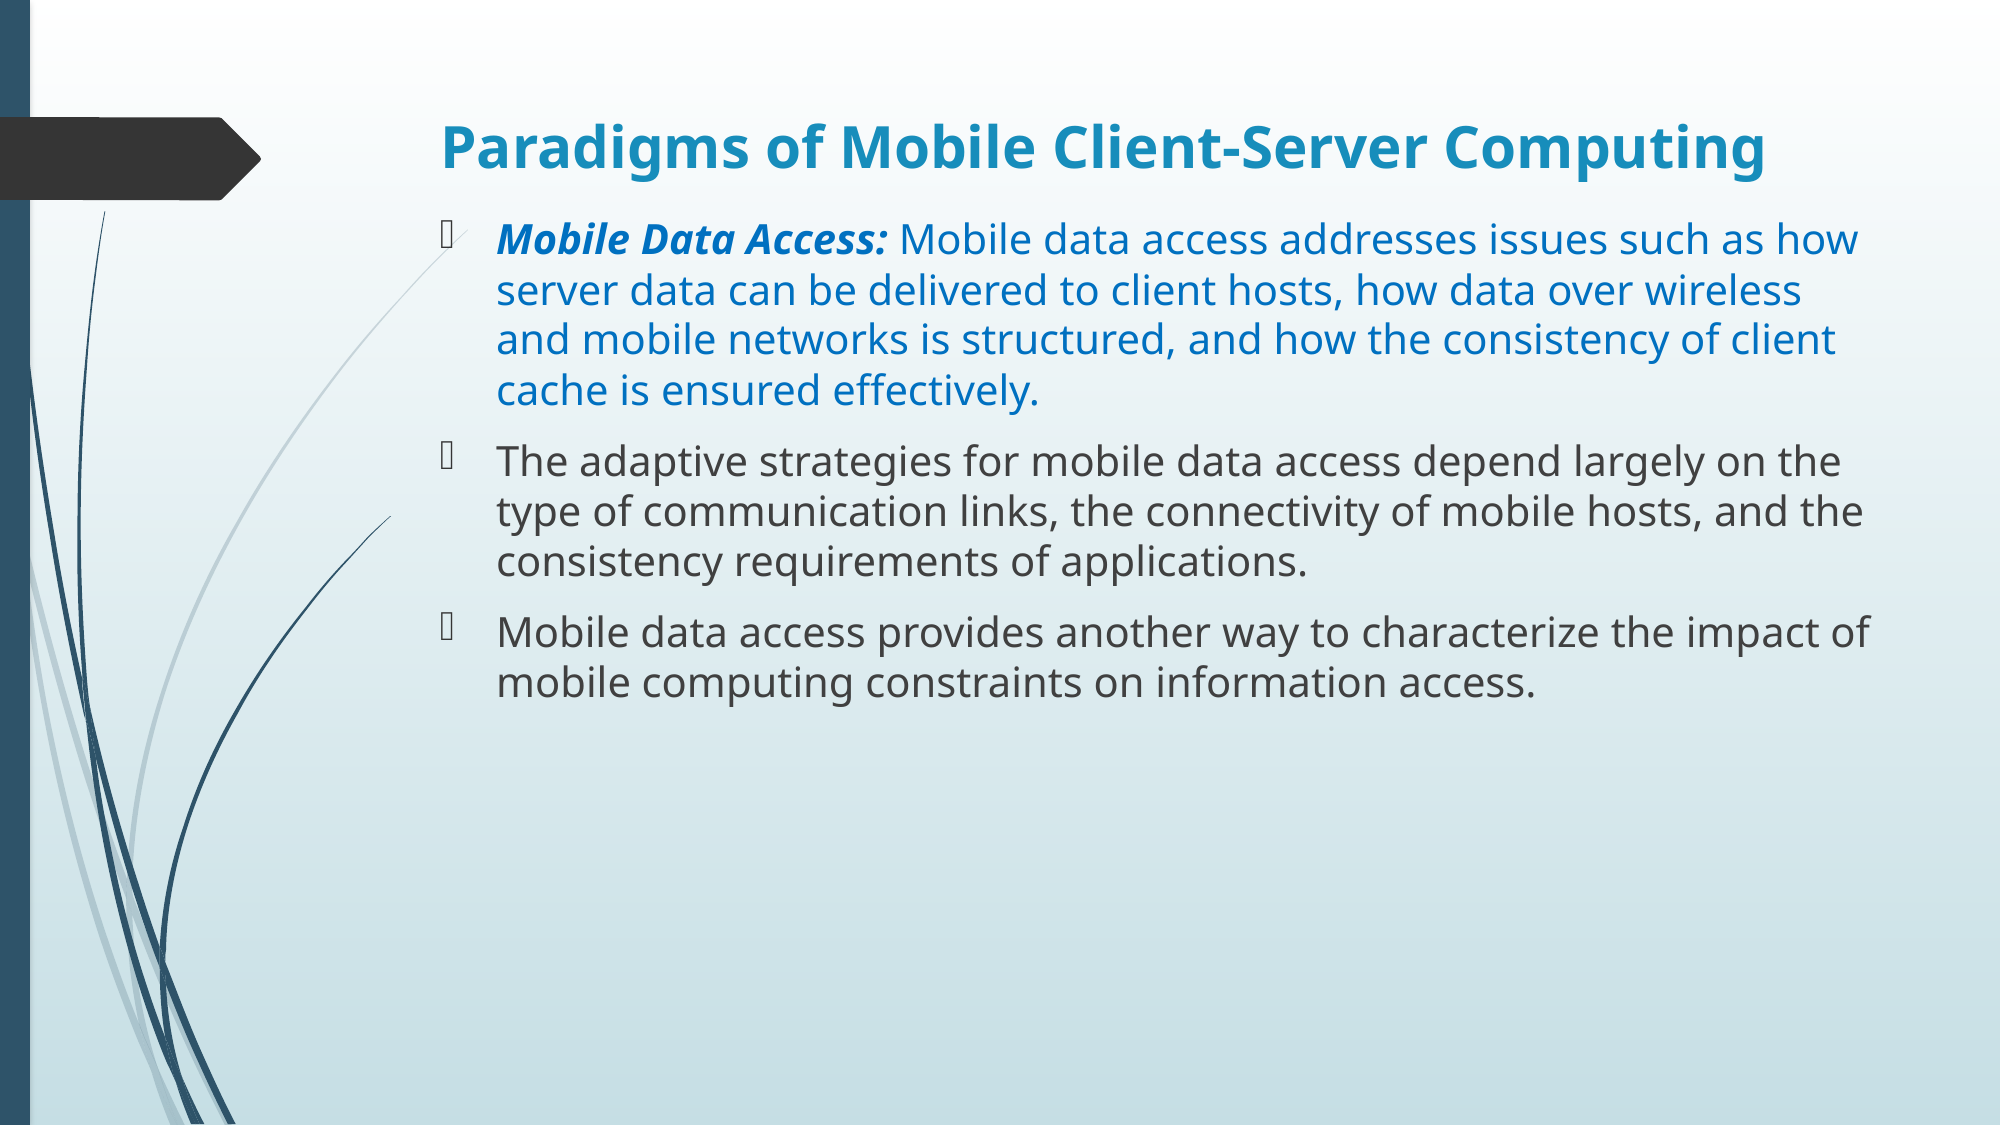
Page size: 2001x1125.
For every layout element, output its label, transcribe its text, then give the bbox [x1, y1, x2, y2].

title Paradigms of Mobile Client-Server Computing [425, 102, 1888, 205]
list Mobile Data Access: Mobile data access addresses issues such as how server data can be delivered to client hosts, how data over wireless and mobile networks is structured, and how the consistency of client cache is ensured effectively. The adaptive strategies for mobile data access depend largely on the type of communication links, the connectivity of mobile hosts, and the consistency requirements of applications. Mobile data access provides another way to characterize the impact of mobile computing constraints on information access. [424, 205, 1888, 970]
